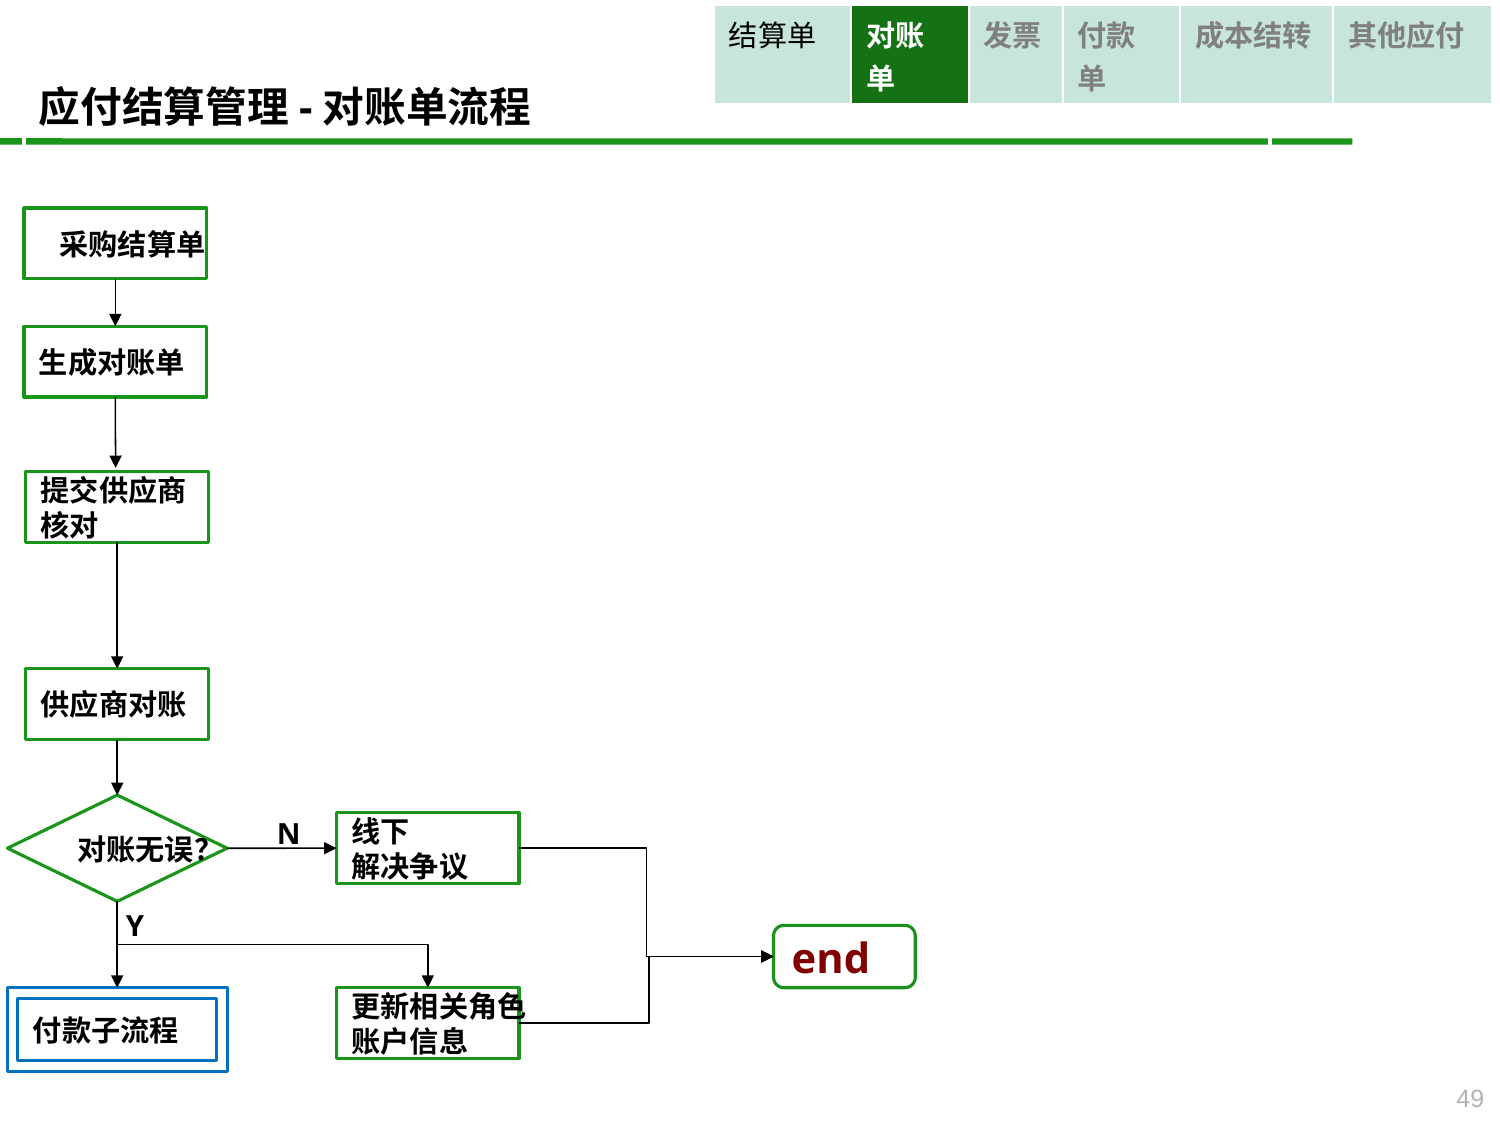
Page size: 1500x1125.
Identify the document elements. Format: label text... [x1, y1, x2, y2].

table_header 成本结转 [1181, 6, 1332, 103]
text_box Y [110, 905, 114, 946]
table_header 发票 [970, 6, 1062, 103]
table_header 其他应付 [1334, 6, 1491, 103]
text_box 生成对账单 [23, 326, 207, 398]
text_box 线下 解决争议 [336, 812, 520, 884]
table_header 对账单 [852, 6, 968, 103]
text_box 提交供应商 核对 [25, 471, 209, 543]
text_box Y [119, 905, 149, 944]
text_box 应付结算管理-对账单流程 [22, 60, 1272, 151]
text_box 供应商对账 [25, 668, 209, 740]
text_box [518, 847, 774, 956]
table_header 结算单 [715, 6, 850, 103]
text_box 更新相关角色 账户信息 [336, 987, 520, 1059]
text_box 对账无误？ [7, 796, 223, 901]
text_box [229, 788, 316, 1101]
text_box 付款子流程 [7, 987, 223, 1072]
text_box 采购结算单 [23, 208, 207, 279]
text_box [518, 956, 774, 1024]
table_header 付款单 [1064, 6, 1179, 103]
text_box end [778, 925, 916, 988]
slide_number 49 [1414, 1071, 1500, 1123]
